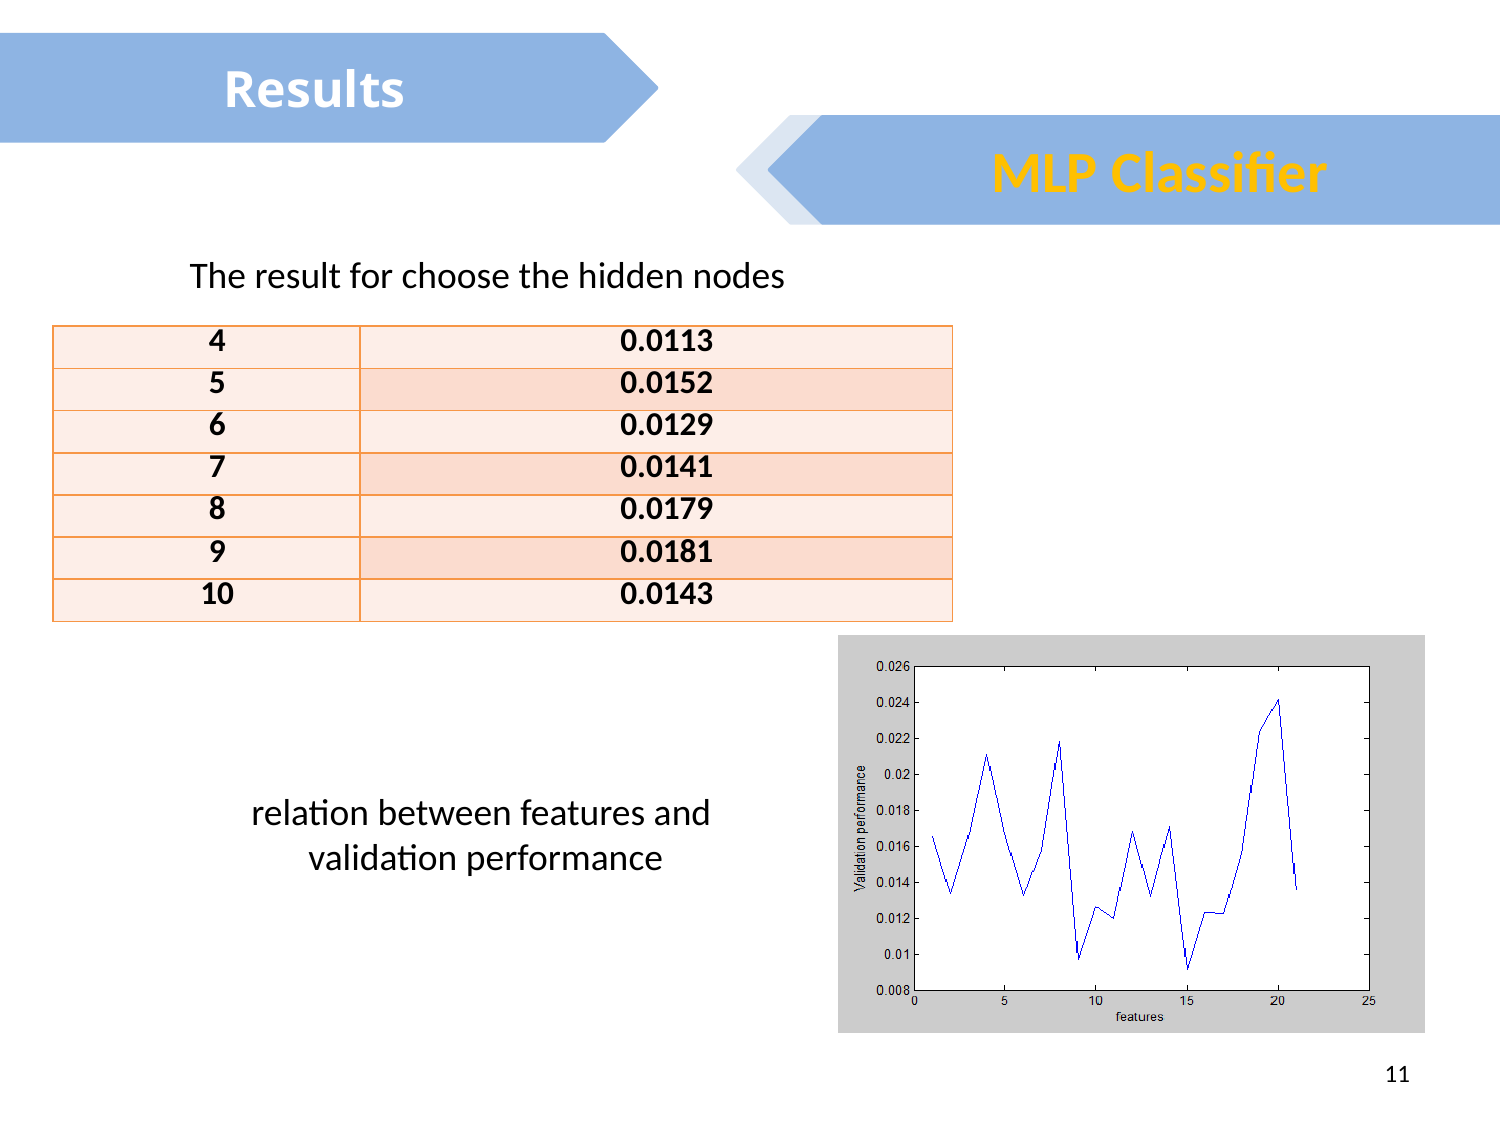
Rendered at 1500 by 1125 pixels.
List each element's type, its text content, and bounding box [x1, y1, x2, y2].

table_cell 9 [54, 538, 359, 578]
table_header 4 [54, 327, 359, 368]
table_cell 0.0141 [361, 454, 952, 494]
text_box [767, 115, 1500, 225]
table_cell 0.0129 [361, 411, 952, 452]
text_box relation between features and validation performance [236, 780, 736, 886]
table_cell 0.0179 [361, 496, 952, 536]
table_cell 7 [54, 454, 359, 494]
table_cell 10 [54, 580, 359, 621]
text_box [735, 115, 821, 225]
table_cell 8 [54, 496, 359, 536]
table_cell 5 [54, 369, 359, 410]
text_box MLP Classifier [894, 126, 1425, 212]
text_box Results [0, 32, 659, 143]
table_cell 6 [54, 411, 359, 452]
picture [837, 634, 1426, 1033]
text_box The result for choose the hidden nodes [174, 243, 802, 304]
slide_number 11 [1074, 1042, 1425, 1103]
table_cell 0.0152 [361, 369, 952, 410]
table_cell 0.0143 [361, 580, 952, 621]
table_cell 0.0181 [361, 538, 952, 578]
table_header 0.0113 [361, 327, 952, 368]
